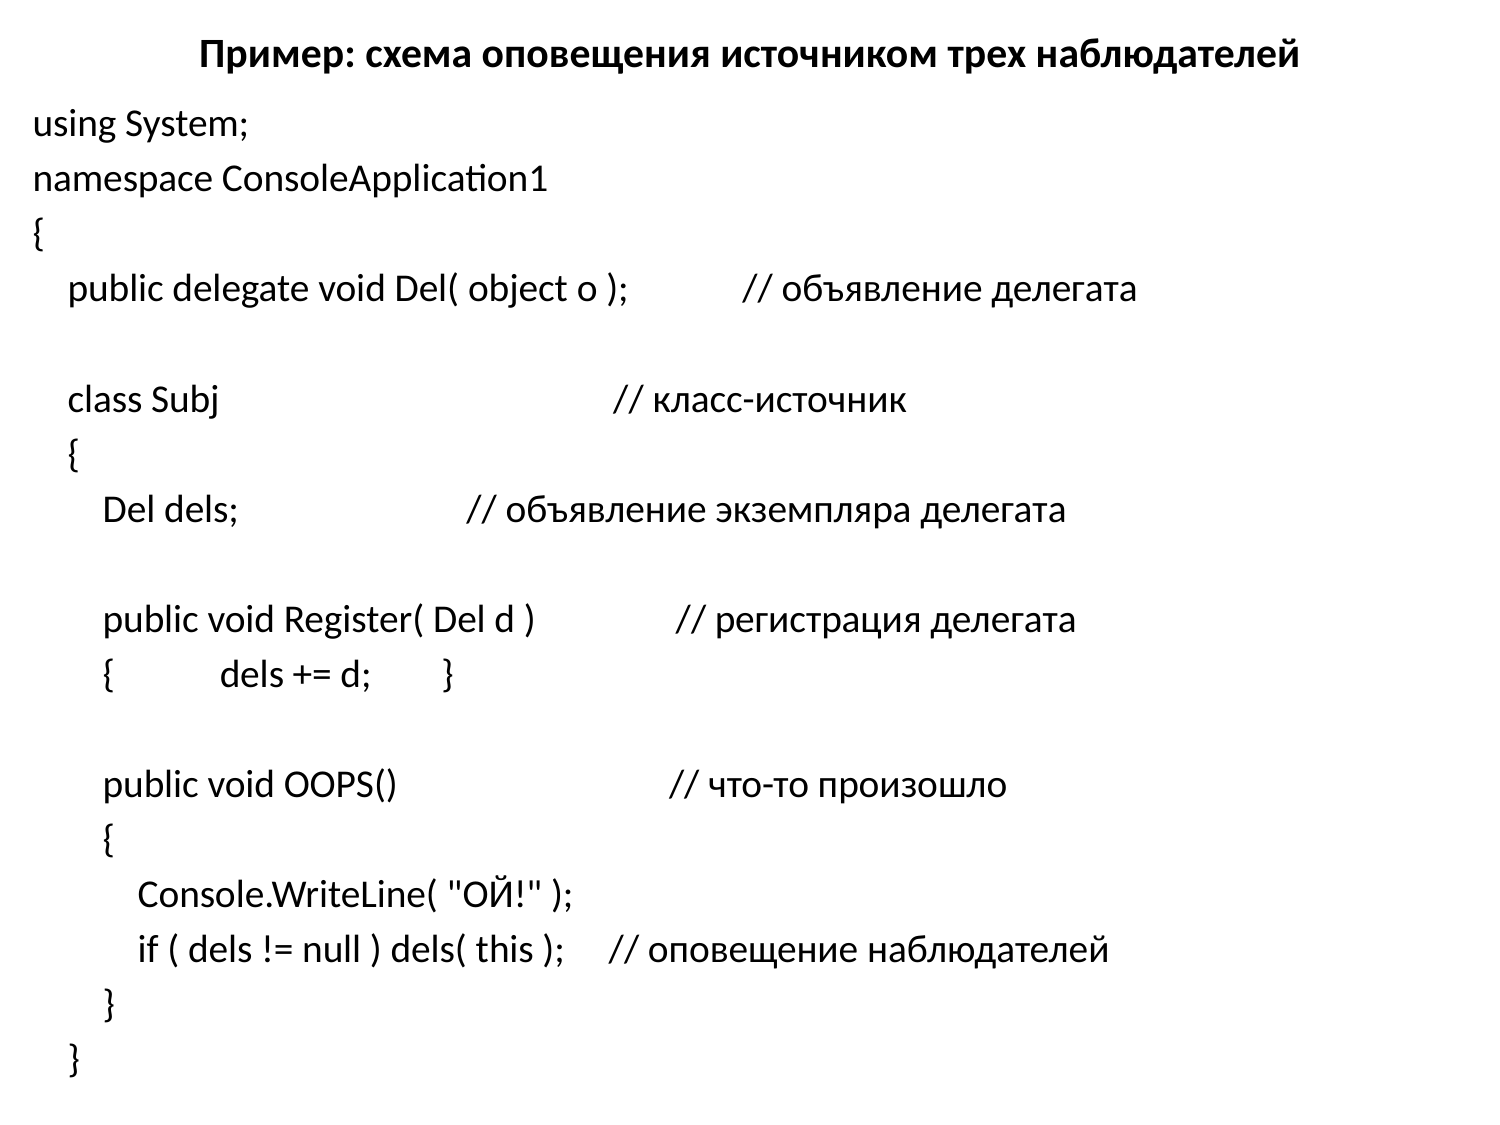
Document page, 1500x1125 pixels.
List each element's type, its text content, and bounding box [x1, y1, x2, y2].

title Пример: схема оповещения источником трех наблюдателей [75, 0, 1425, 90]
list using System; namespace ConsoleApplication1 { public delegate void Del( object o ); // объявление делегата class Subj // класс-источник { Del dels; // объявление экземпляра делегата public void Register( Del d ) // регистрация делегата { dels += d; } public void OOPS() // что-то произошло { Console.WriteLine( "ОЙ!" ); if ( dels != null ) dels( this ); // оповещение наблюдателей } } [17, 90, 1425, 1094]
